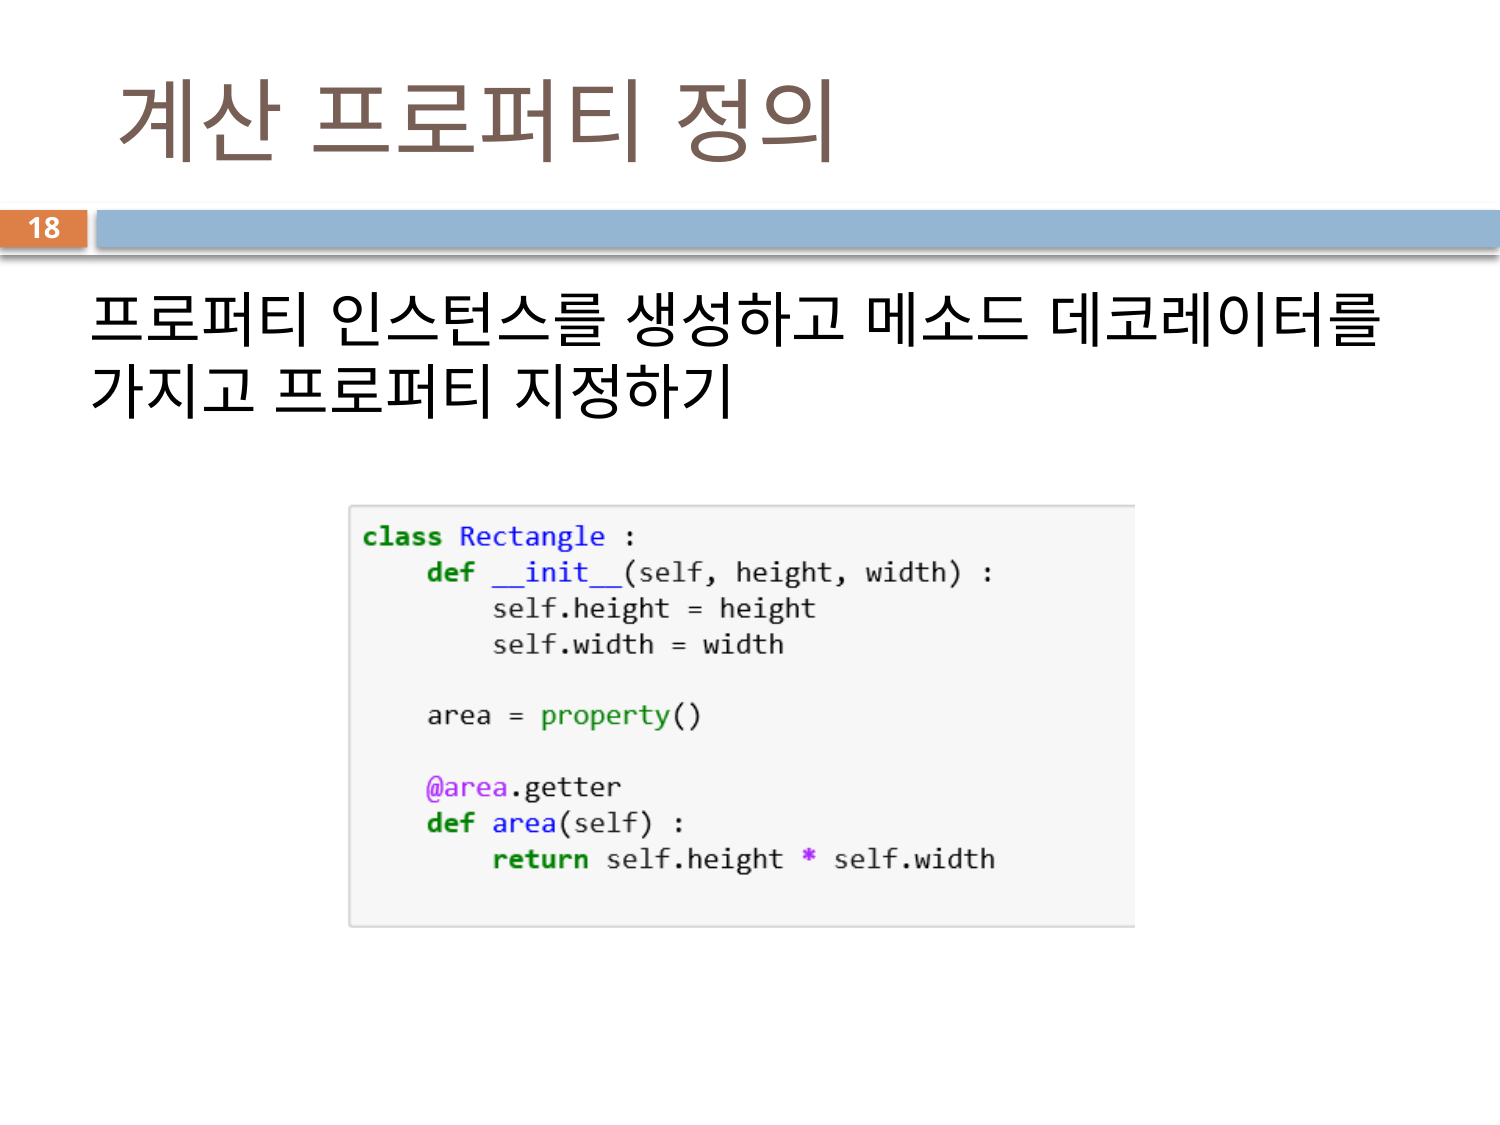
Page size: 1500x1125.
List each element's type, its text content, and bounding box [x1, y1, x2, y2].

slide_number 18 [0, 208, 88, 249]
title 계산 프로퍼티 정의 [100, 37, 1438, 200]
picture [336, 491, 1136, 939]
list 프로퍼티 인스턴스를 생성하고 메소드 데코레이터를 가지고 프로퍼티 지정하기 [75, 274, 1425, 563]
